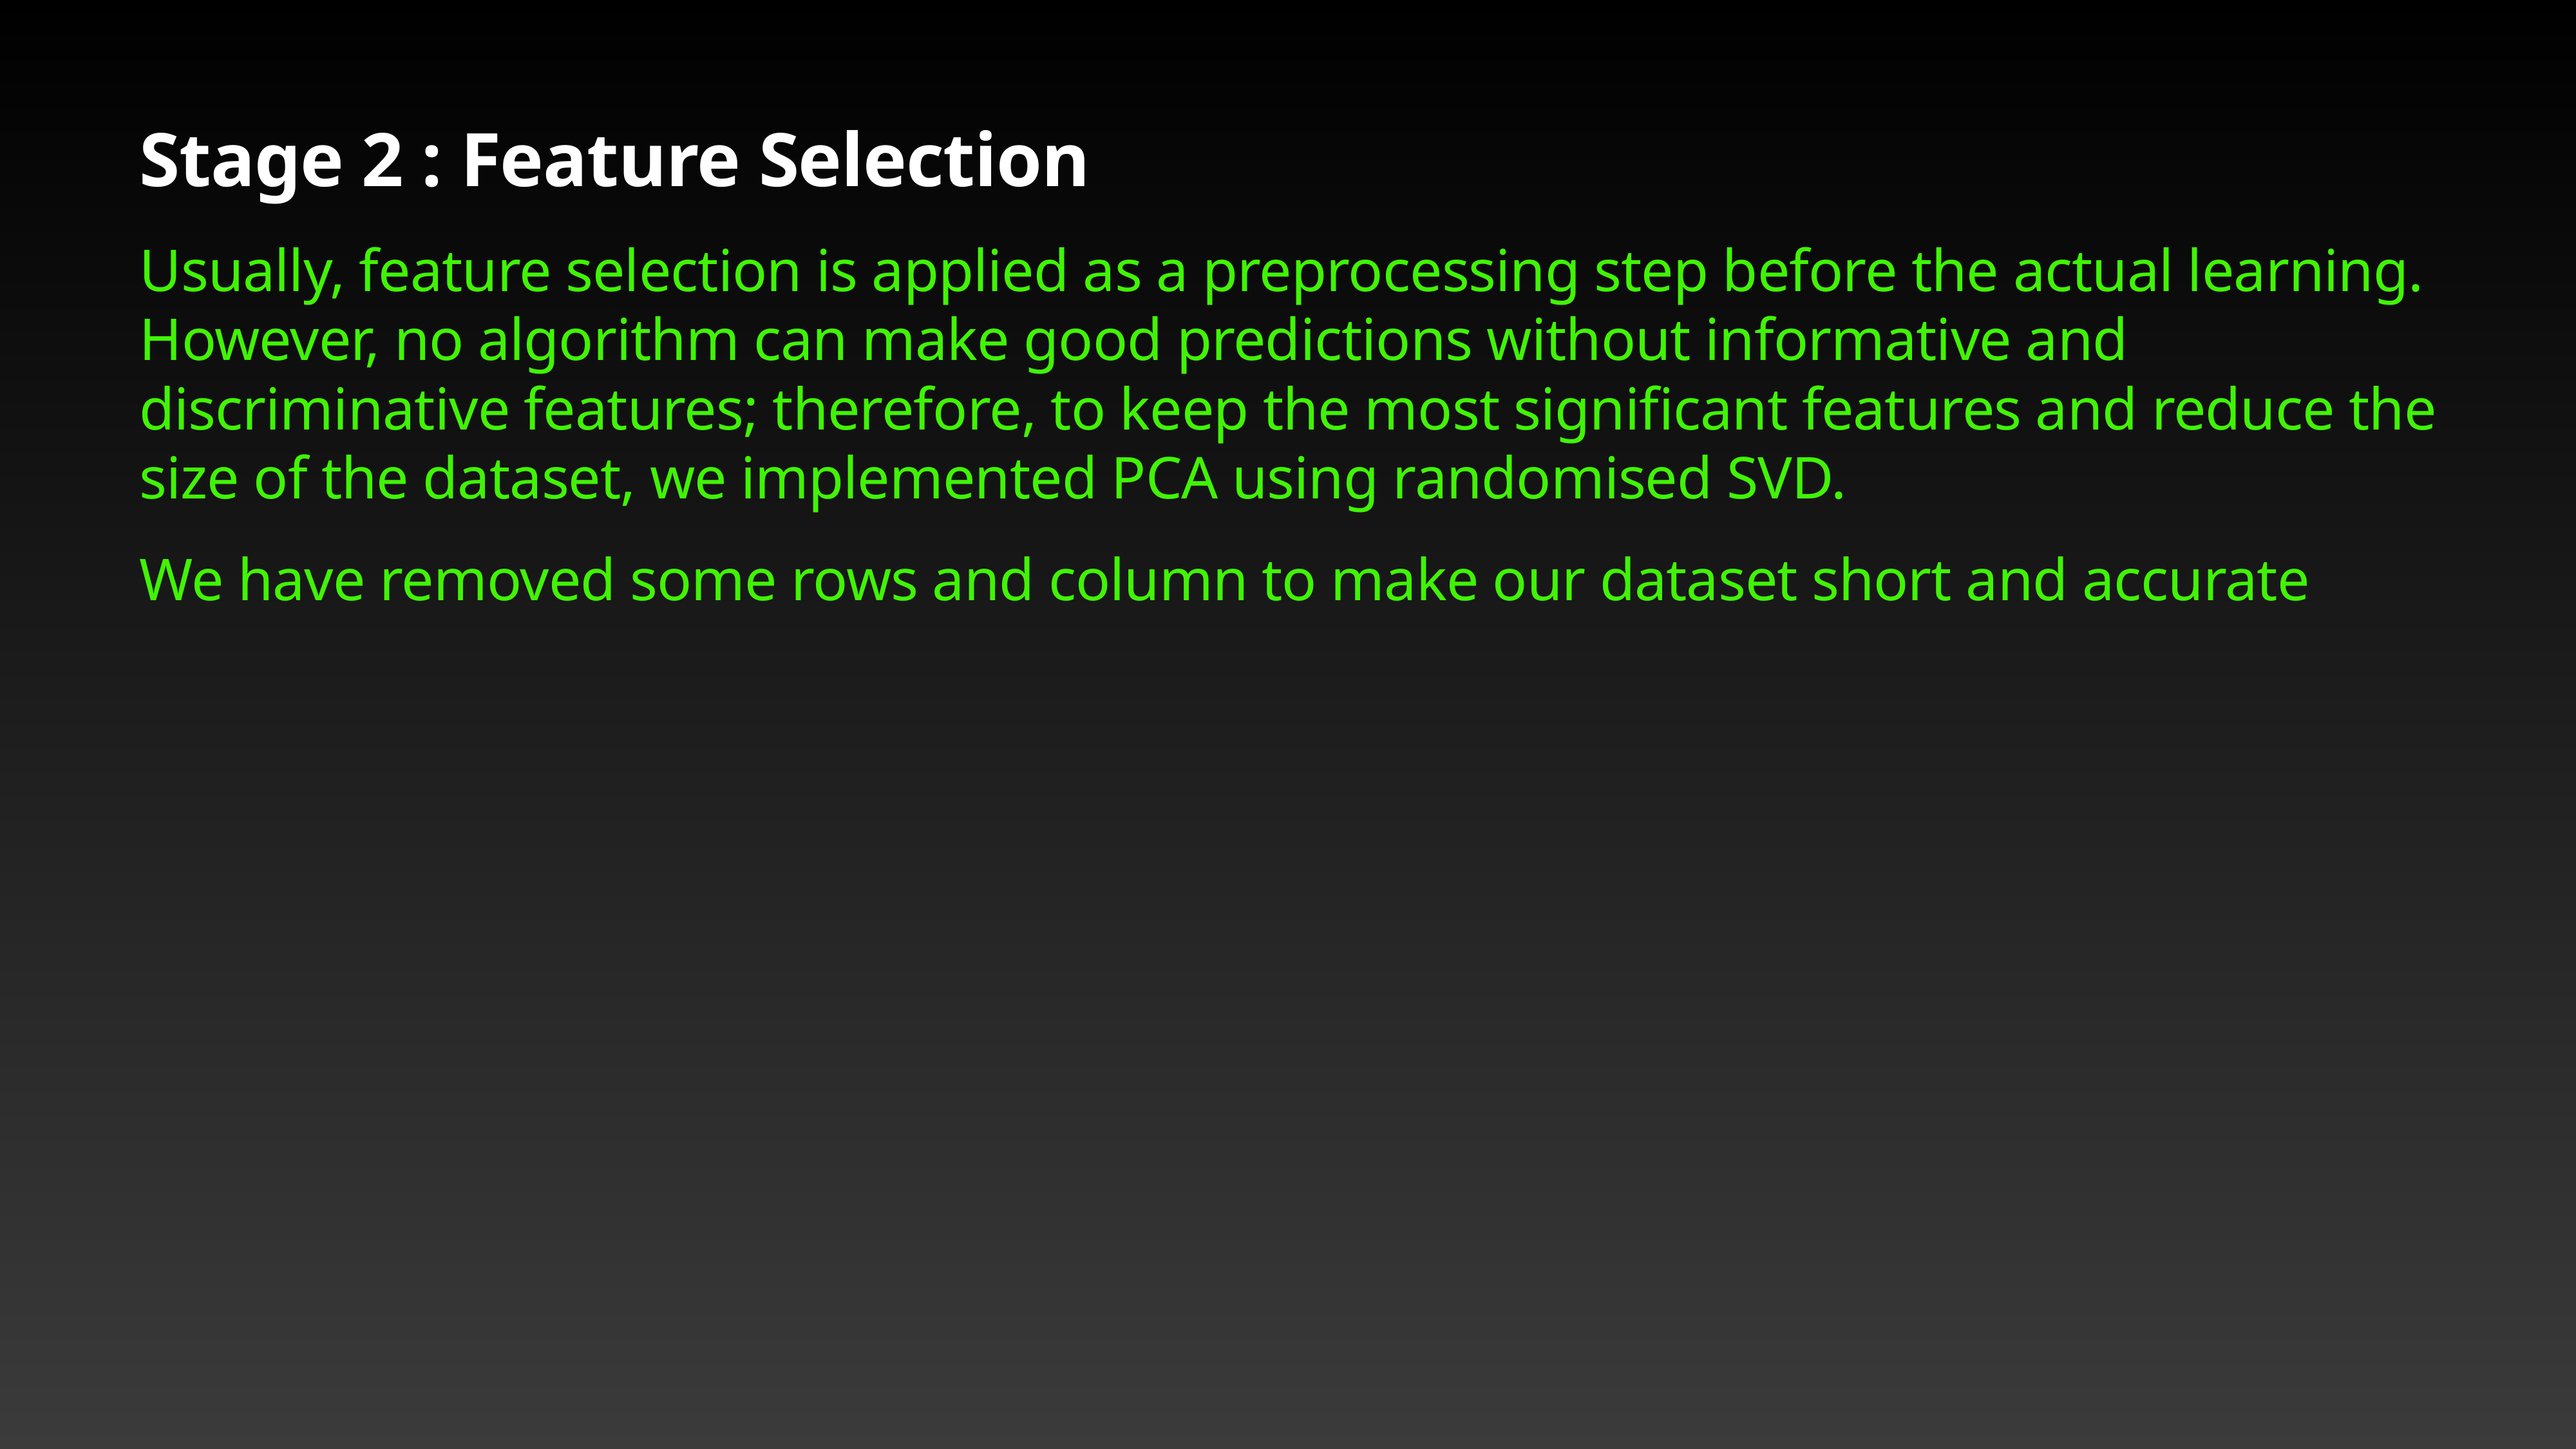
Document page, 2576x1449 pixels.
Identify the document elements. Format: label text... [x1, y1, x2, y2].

list Stage 2 : Feature Selection Usually, feature selection is applied as a preprocessing step before the actual learning. However, no algorithm can make good predictions without informative and discriminative features; therefore, to keep the most significant features and reduce the size of the dataset, we implemented PCA using randomised SVD. We have removed some rows and column to make our dataset short and accurate [133, 107, 2443, 1342]
